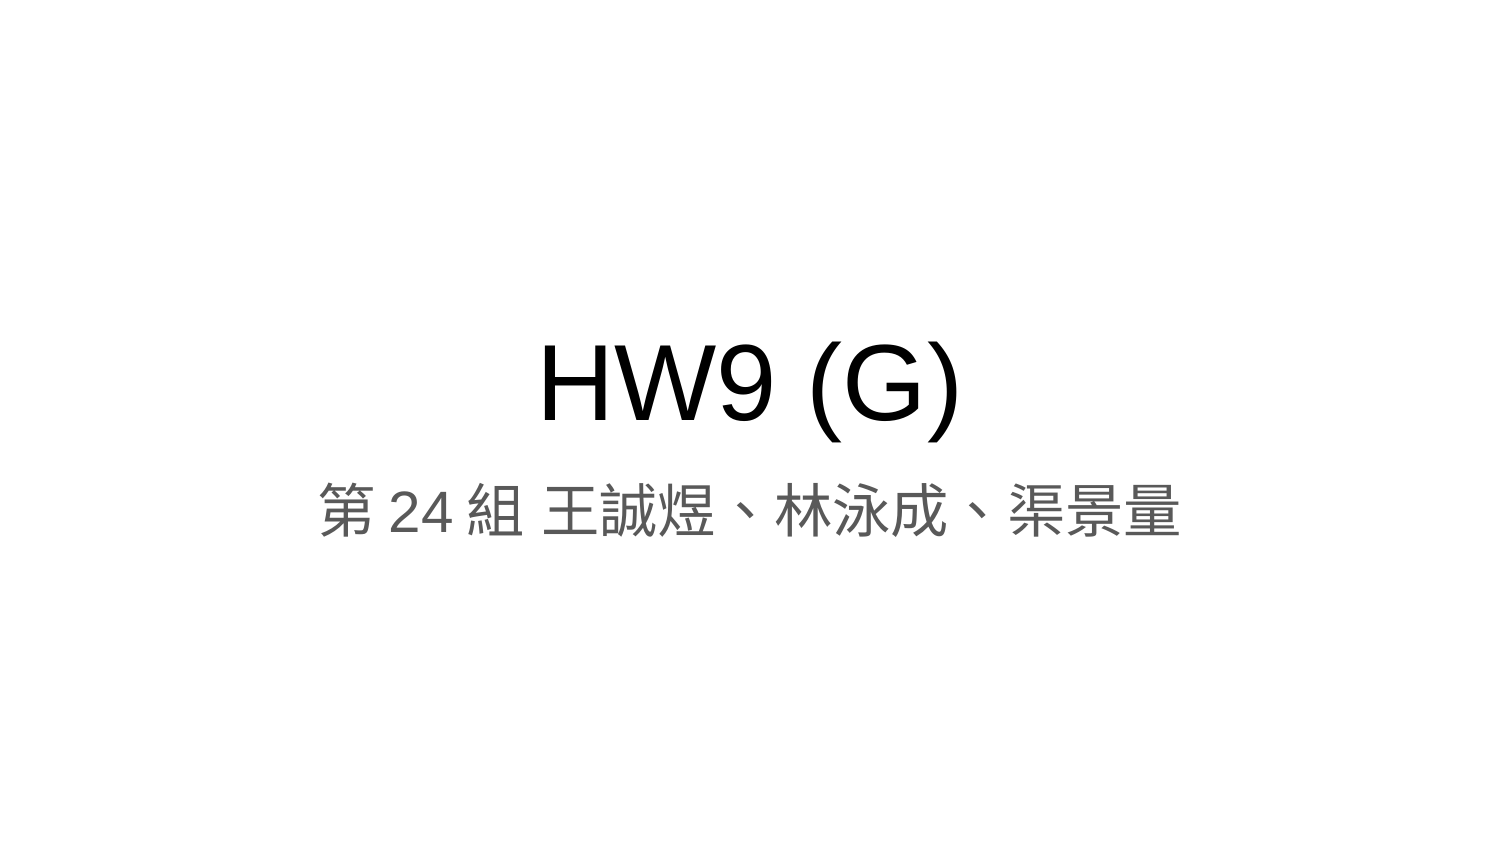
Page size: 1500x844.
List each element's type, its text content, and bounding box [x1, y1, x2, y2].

title HW9 (G) [51, 122, 1449, 459]
subtitle 第24組 王誠煜、林泳成、渠景量 [51, 464, 1449, 595]
